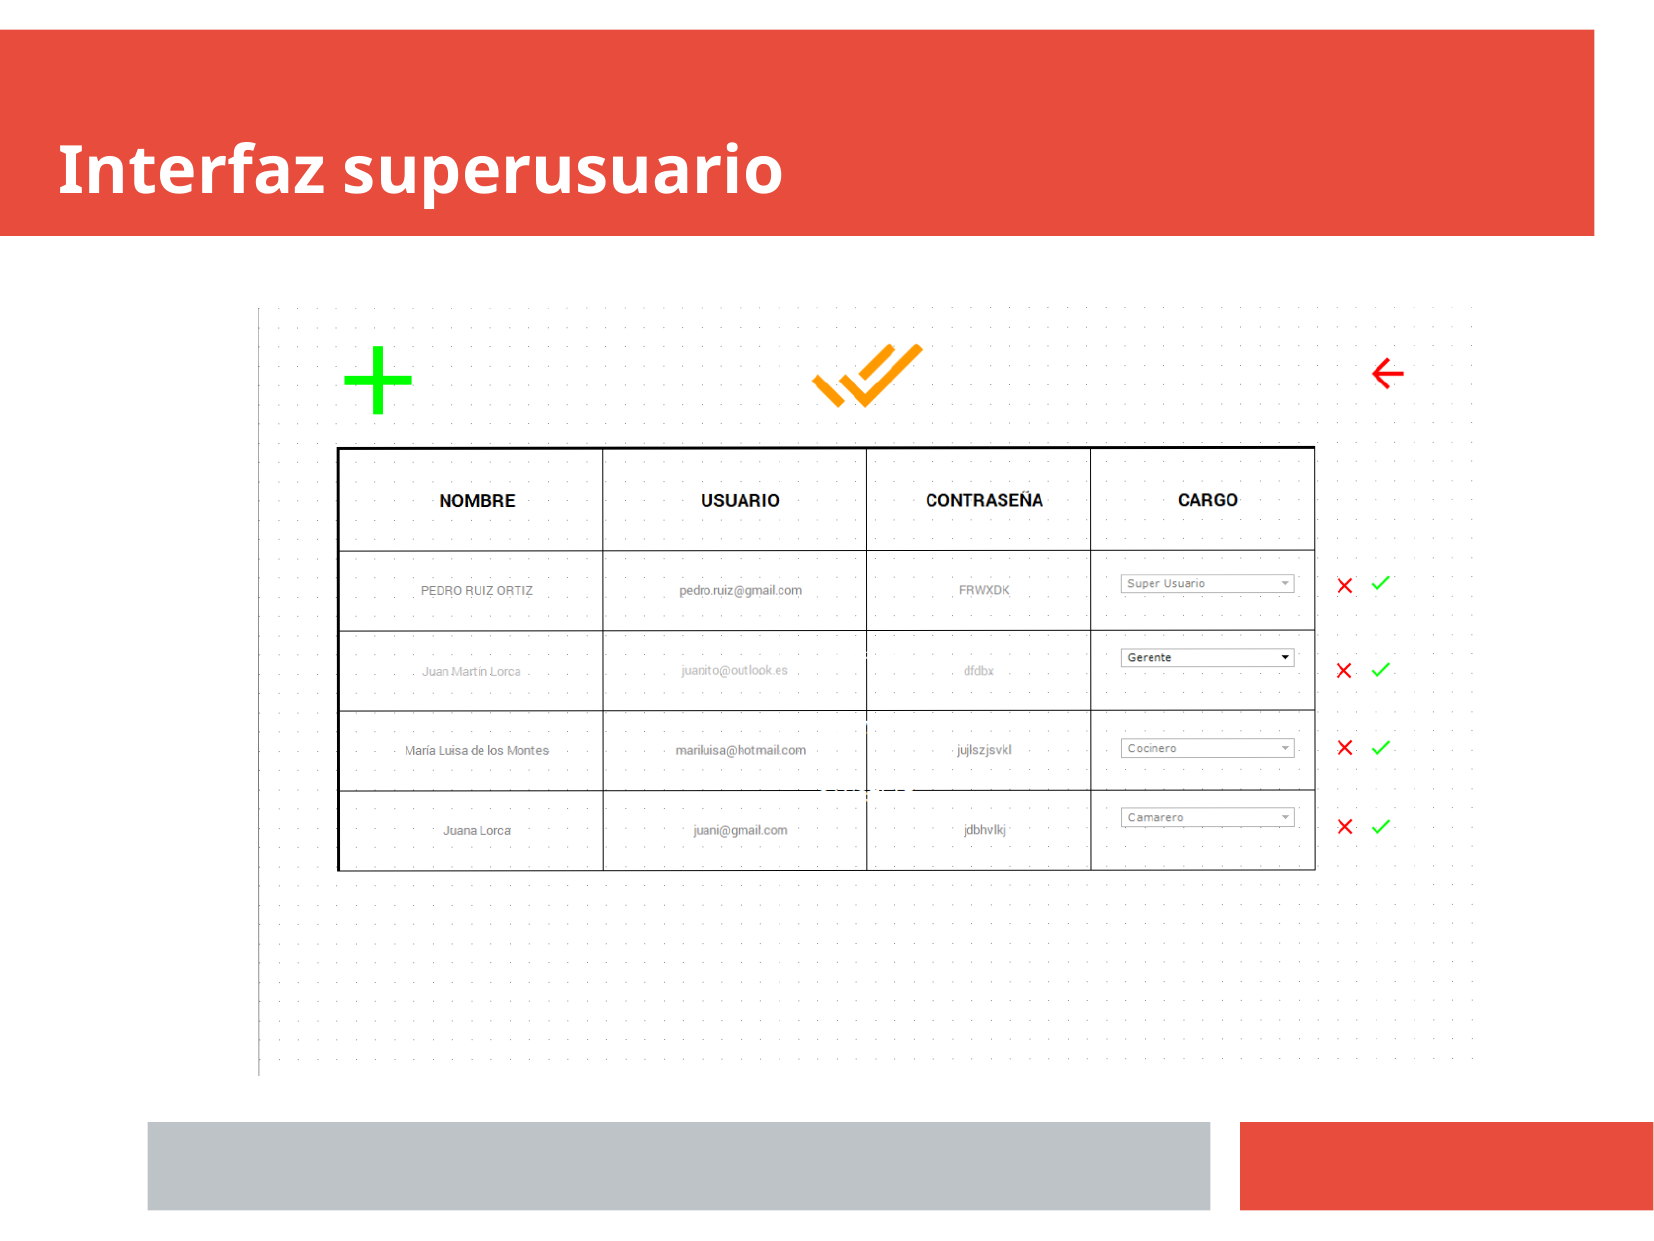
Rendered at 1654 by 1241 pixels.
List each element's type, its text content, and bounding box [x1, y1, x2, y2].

text_box Interfaz superusuario [59, 59, 1595, 207]
picture [257, 306, 1489, 1076]
